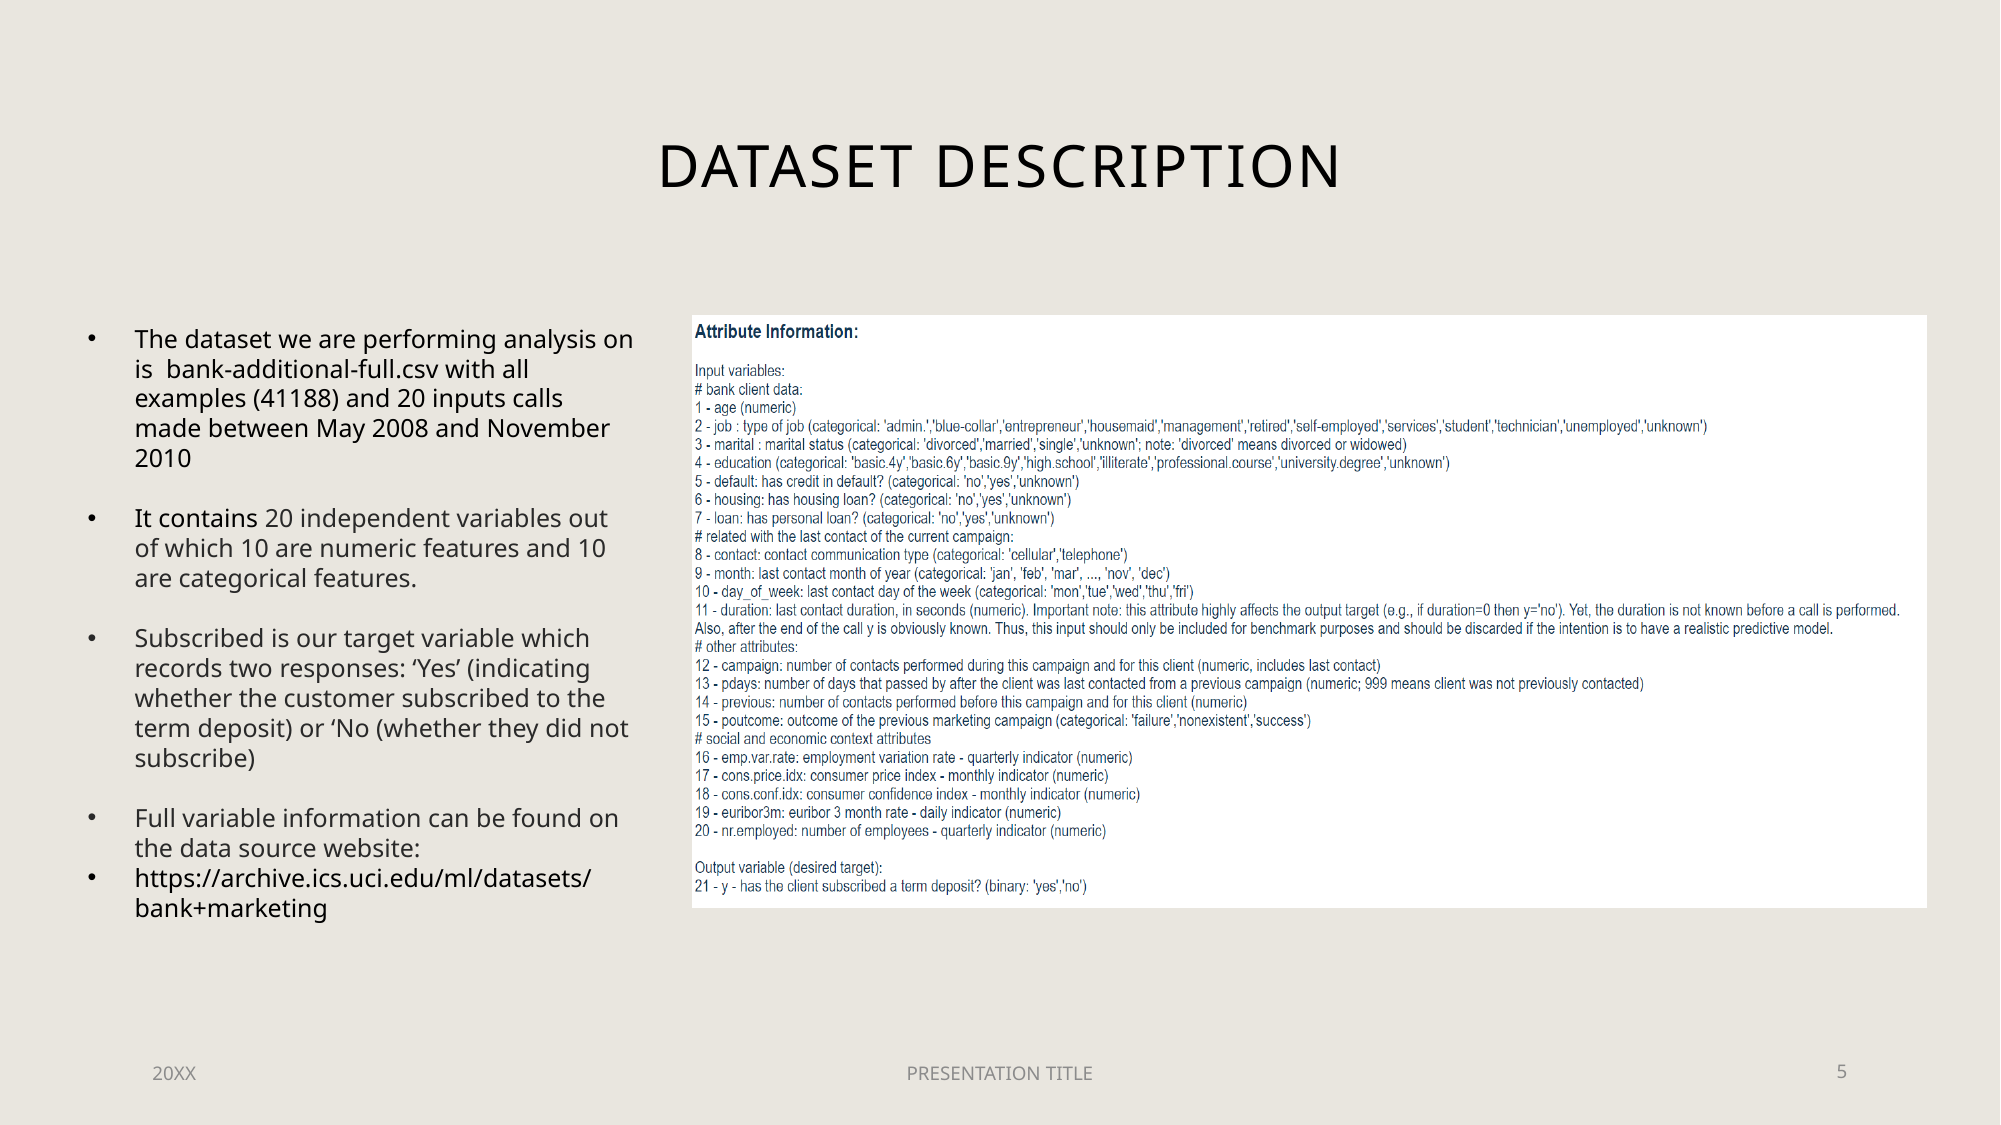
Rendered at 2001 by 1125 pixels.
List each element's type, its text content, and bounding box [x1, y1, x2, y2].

picture [692, 315, 1927, 908]
text_box The dataset we are performing analysis on is bank-additional-full.csv with all examples (41188) and 20 inputs calls made between May 2008 and November 2010 It contains 20 independent variables out of which 10 are numeric features and 10 are categorical features. Subscribed is our target variable which records two responses: ‘Yes’ (indicating whether the customer subscribed to the term deposit) or ‘No (whether they did not subscribe) Full variable information can be found on the data source website: https://archive.ics.uci.edu/ml/datasets/bank+marketing [72, 315, 652, 960]
slide_number 5 [1412, 1042, 1863, 1103]
slide_number 20XX [137, 1042, 588, 1103]
title Dataset description [137, 59, 1863, 278]
footer PRESENTATION TITLE [662, 1042, 1338, 1103]
